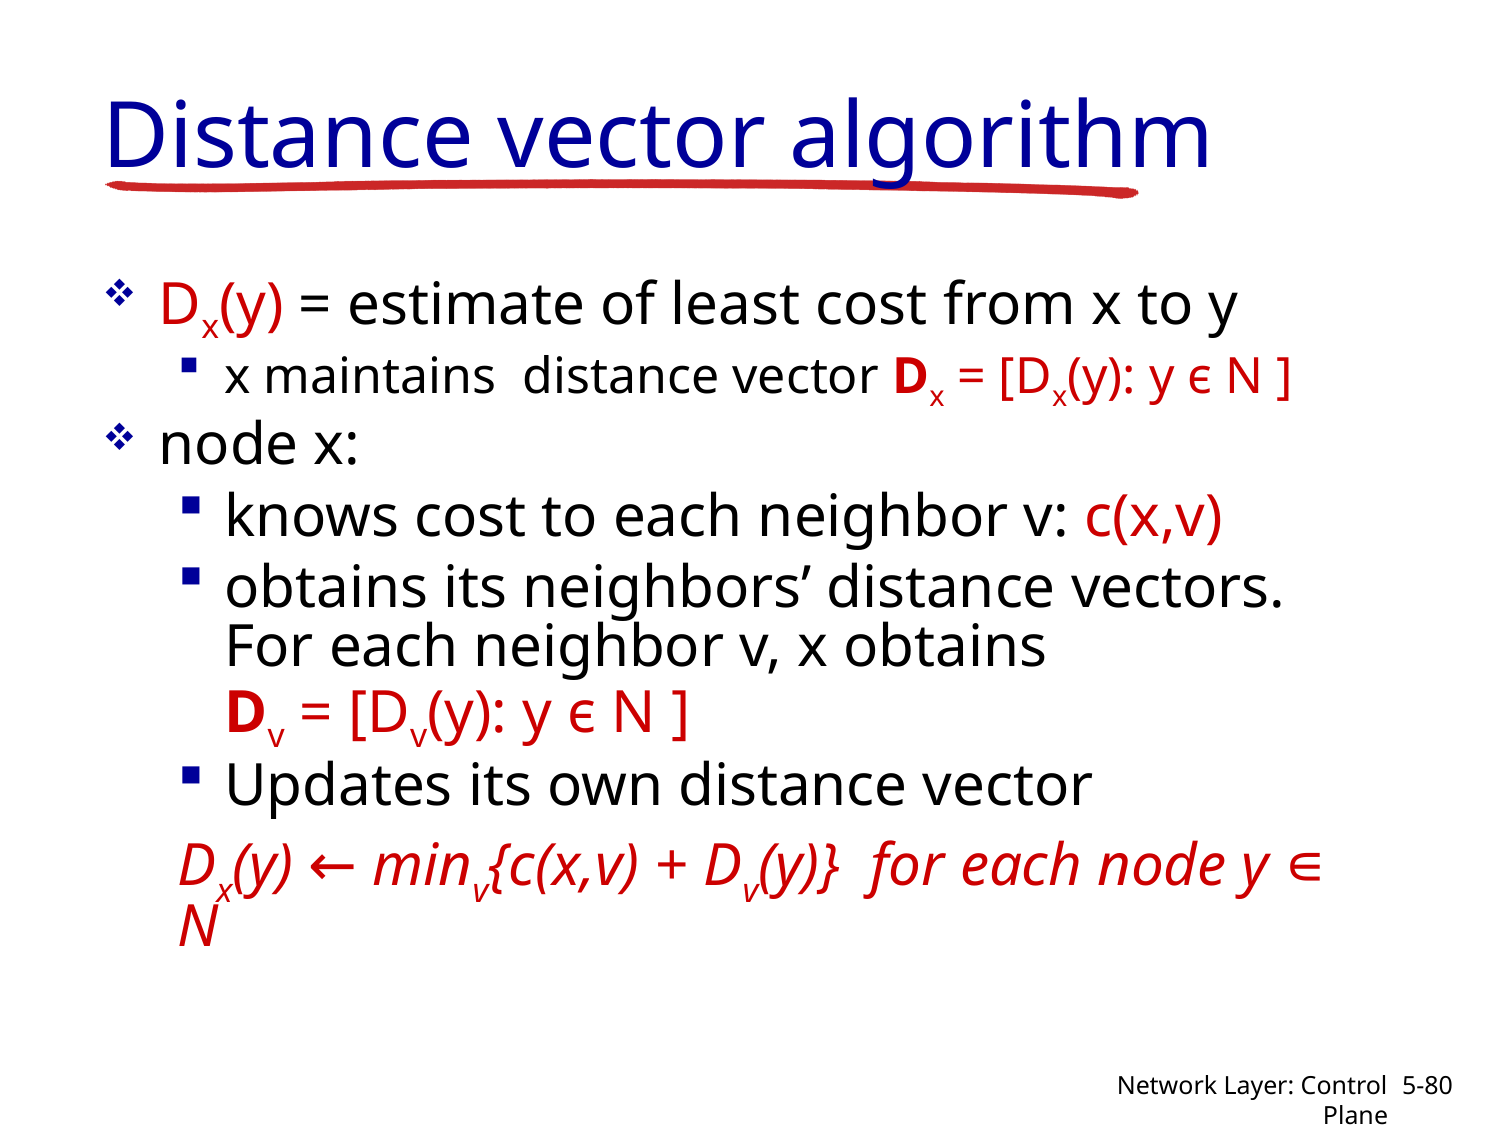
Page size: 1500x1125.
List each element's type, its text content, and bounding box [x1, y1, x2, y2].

footer Network Layer: Control Plane [1045, 1061, 1404, 1102]
list Dx(y) = estimate of least cost from x to y x maintains distance vector Dx = [Dx(y): y є N ] node x: knows cost to each neighbor v: c(x,v) obtains its neighbors’ distance vectors. For each neighbor v, x obtains Dv = [Dv(y): y є N ] Updates its own distance vector Dx(y) ← minv{c(x,v) + Dv(y)} for each node y ∊ N [87, 262, 1363, 1025]
picture [100, 174, 1151, 204]
title Distance vector algorithm [87, 37, 1363, 225]
slide_number 5-80 [1386, 1062, 1478, 1108]
